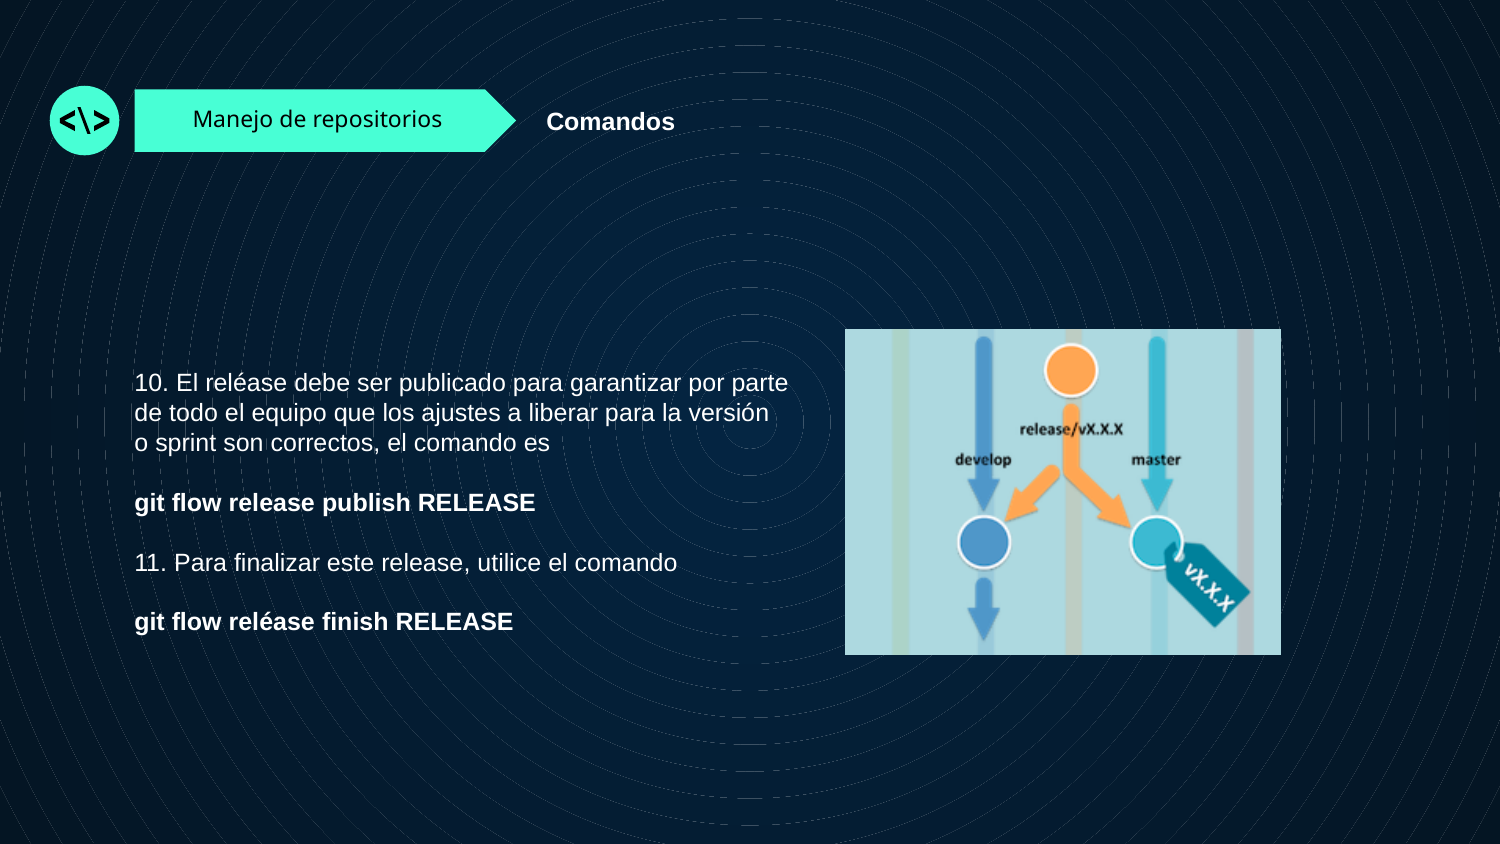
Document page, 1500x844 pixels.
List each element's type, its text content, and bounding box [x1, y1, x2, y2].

title Manejo de repositorios [126, 115, 509, 148]
text_box Comandos [531, 90, 1189, 154]
text_box [134, 148, 489, 152]
picture [845, 329, 1281, 655]
text_box 10. El reléase debe ser publicado para garantizar por parte de todo el equipo que los ajustes a liberar para la versión o sprint son correctos, el comando es git flow release publish RELEASE 11. Para finalizar este release, utilice el comando git flow reléase finish RELEASE [119, 351, 806, 422]
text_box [59, 106, 110, 135]
text_box [134, 89, 517, 128]
text_box [49, 85, 120, 156]
